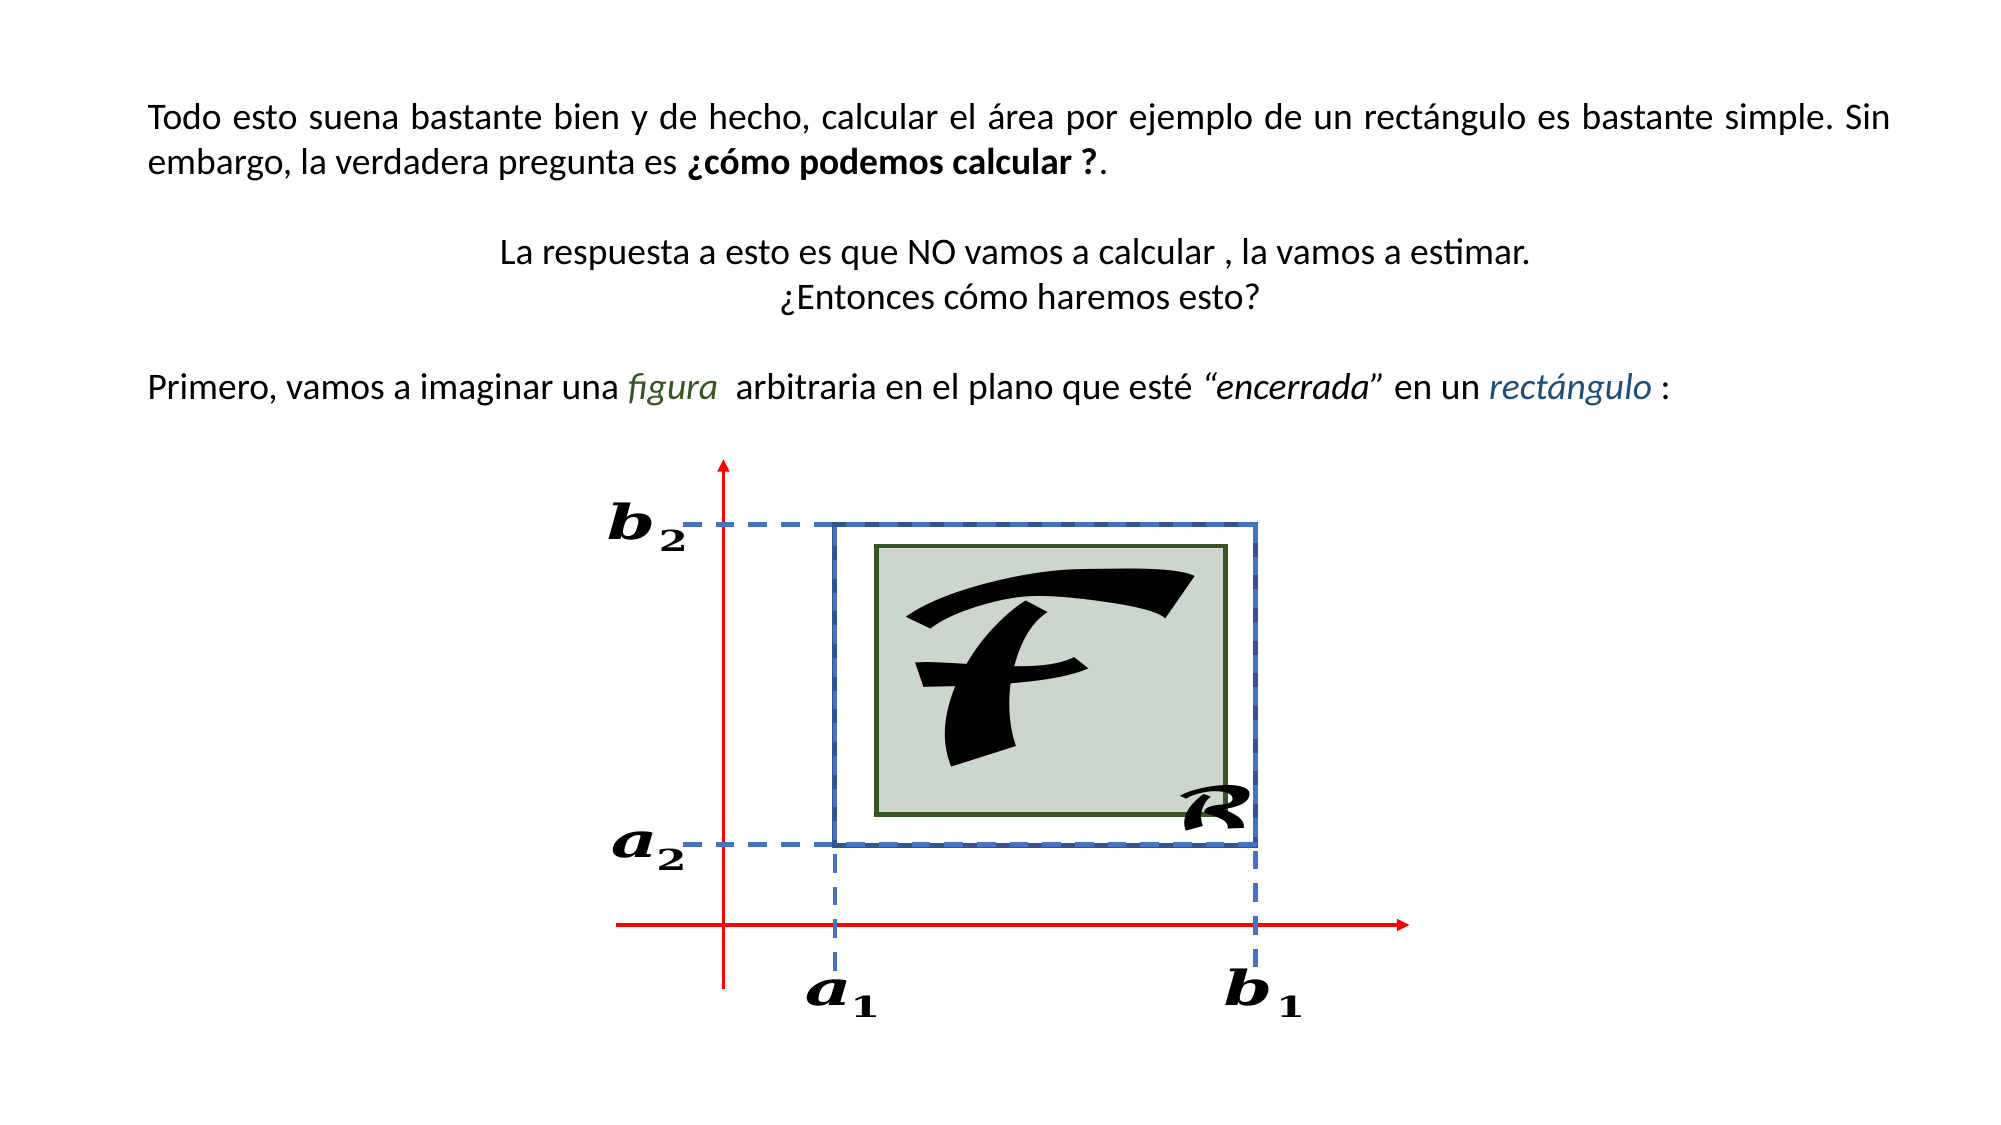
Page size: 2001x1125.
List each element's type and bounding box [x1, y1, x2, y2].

text_box [833, 525, 1255, 844]
